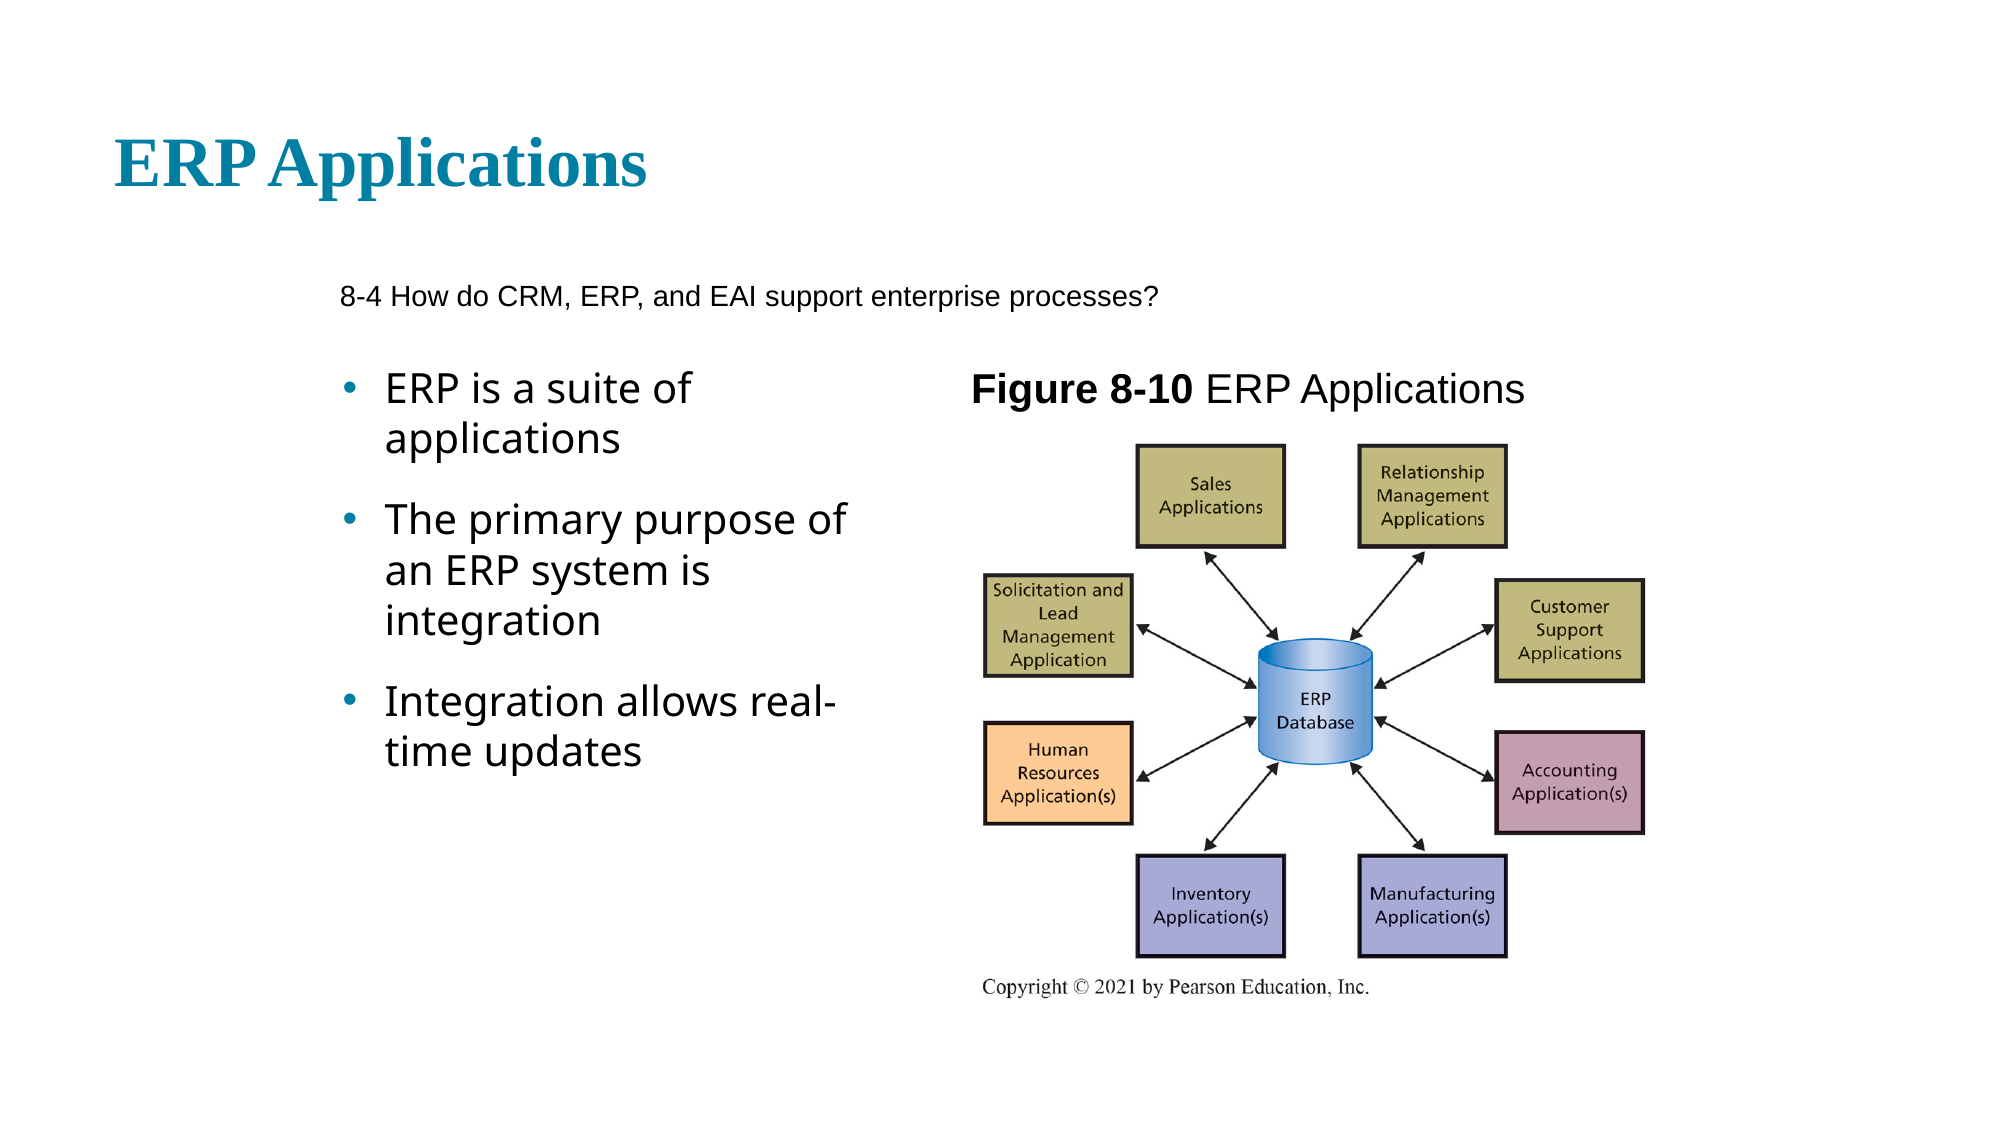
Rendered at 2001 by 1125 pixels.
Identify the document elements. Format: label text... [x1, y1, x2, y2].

list 8-4 How do CRM, ERP, and EAI support enterprise processes? [324, 262, 1675, 321]
list E R P is a suite of applications The primary purpose of an E R P system is integration Integration allows real-time updates [327, 347, 909, 733]
title E R P Applications [99, 35, 1900, 216]
picture [981, 442, 1647, 999]
list Figure 8-10 E R P Applications [956, 347, 1678, 423]
